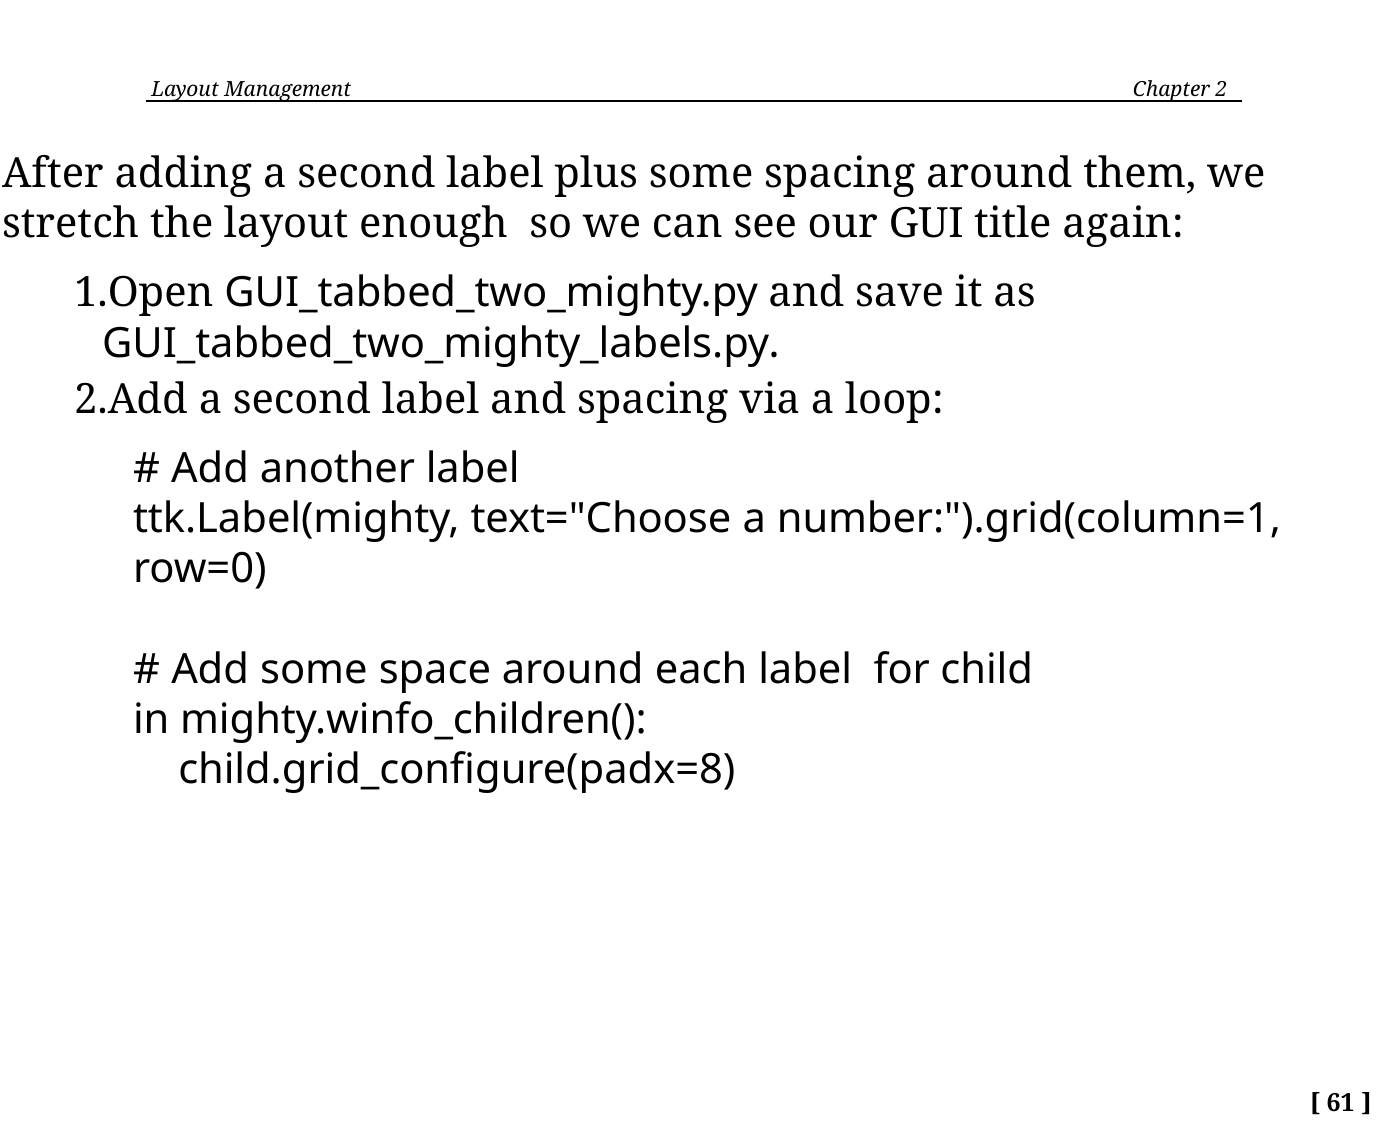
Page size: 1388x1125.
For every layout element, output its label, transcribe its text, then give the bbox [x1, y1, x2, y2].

slide_number [ 61 ] [1307, 1095, 1388, 1121]
text_box After adding a second label plus some spacing around them, we stretch the layout enough so we can see our GUI title again: Open GUI_tabbed_two_mighty.py and save it as GUI_tabbed_two_mighty_labels.py. Add a second label and spacing via a loop: # Add another label ttk.Label(mighty, text="Choose a number:").grid(column=1, row=0) # Add some space around each label for child in mighty.winfo_children(): child.grid_configure(padx=8) [0, 143, 1388, 792]
text_box Layout Management [149, 73, 371, 101]
text_box Chapter 2 [1130, 73, 1239, 101]
